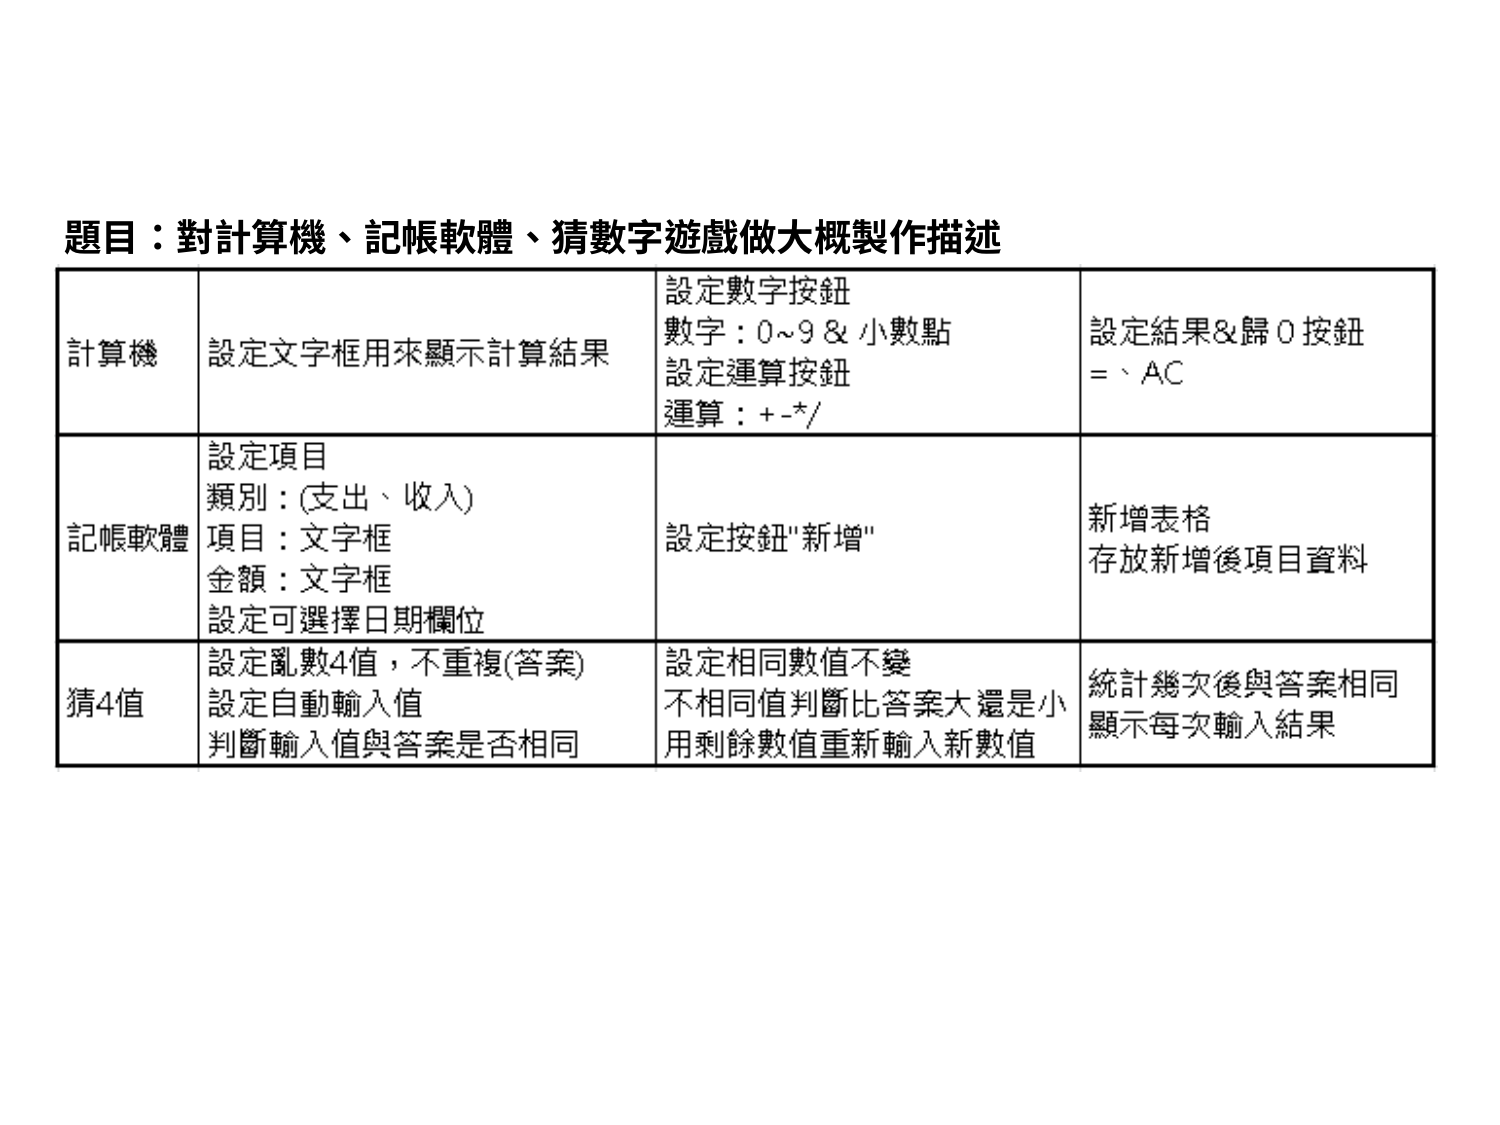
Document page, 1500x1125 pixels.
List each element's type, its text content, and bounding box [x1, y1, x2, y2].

text_box 題目：對計算機、記帳軟體、猜數字遊戲做大概製作描述 [49, 206, 1017, 267]
picture [54, 264, 1438, 773]
